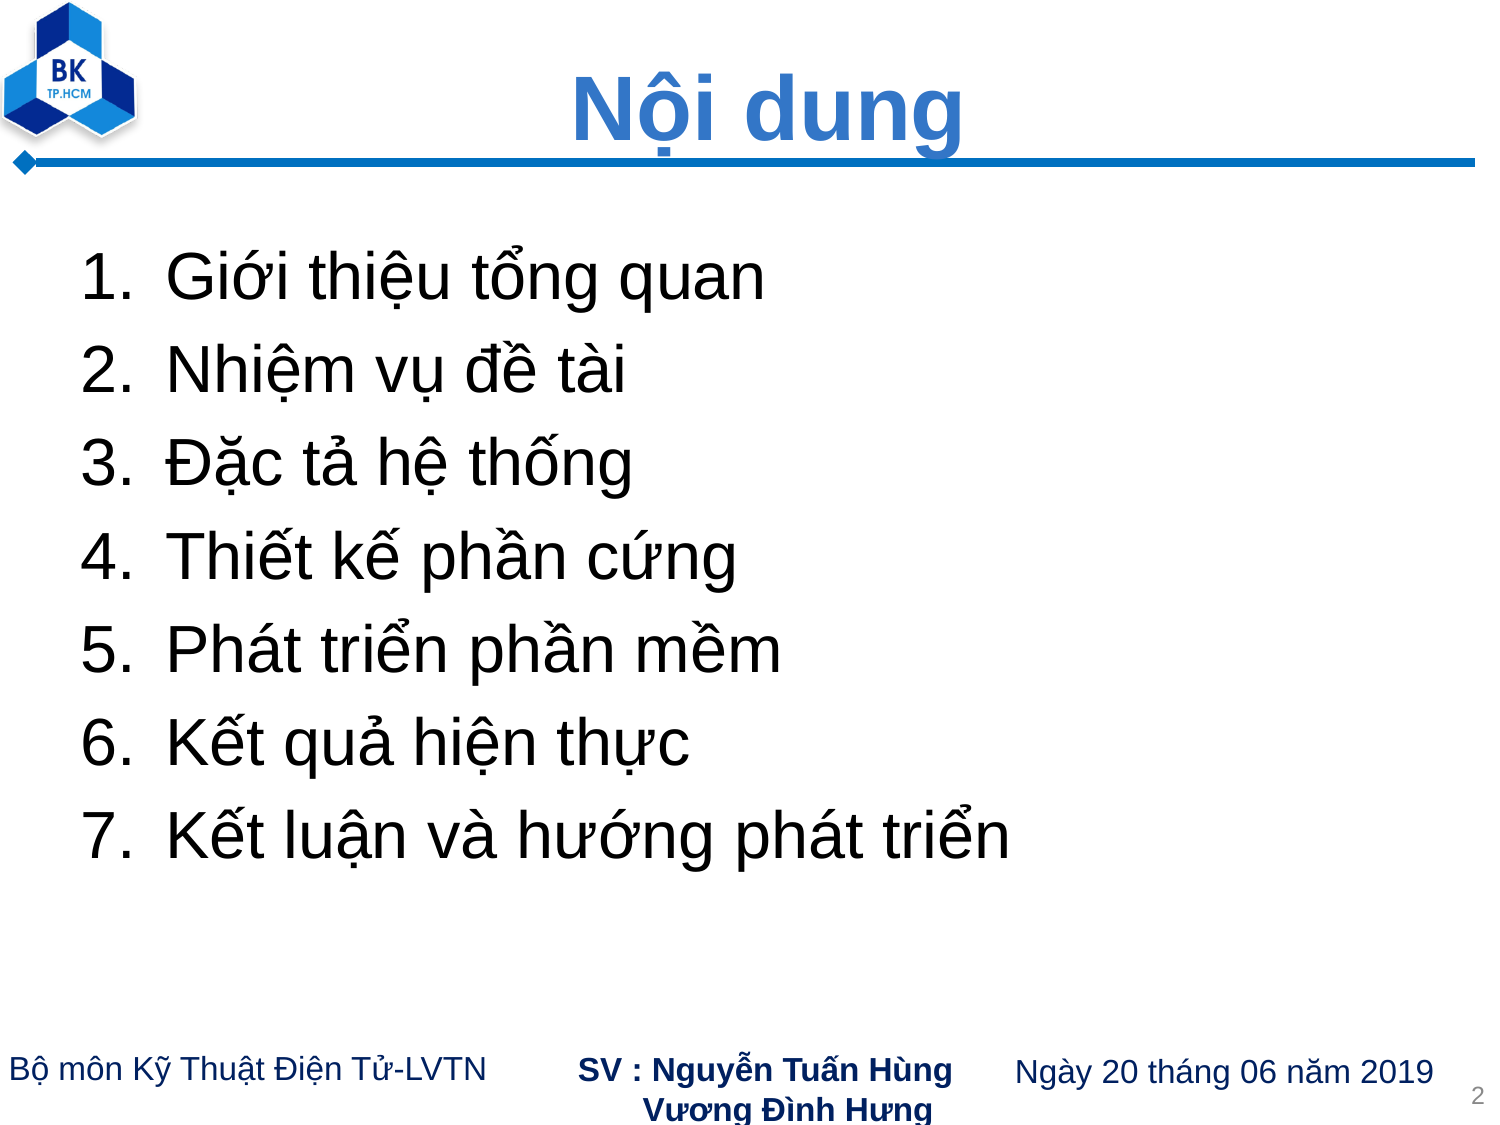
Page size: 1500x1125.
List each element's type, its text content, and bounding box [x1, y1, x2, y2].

slide_number 2 [1149, 1065, 1500, 1125]
title Nội dung [112, 45, 1425, 163]
picture [0, 0, 138, 138]
list Giới thiệu tổng quan Nhiệm vụ đề tài Đặc tả hệ thống Thiết kế phần cứng Phát triển phần mềm Kết quả hiện thực Kết luận và hướng phát triển [0, 224, 1500, 1005]
